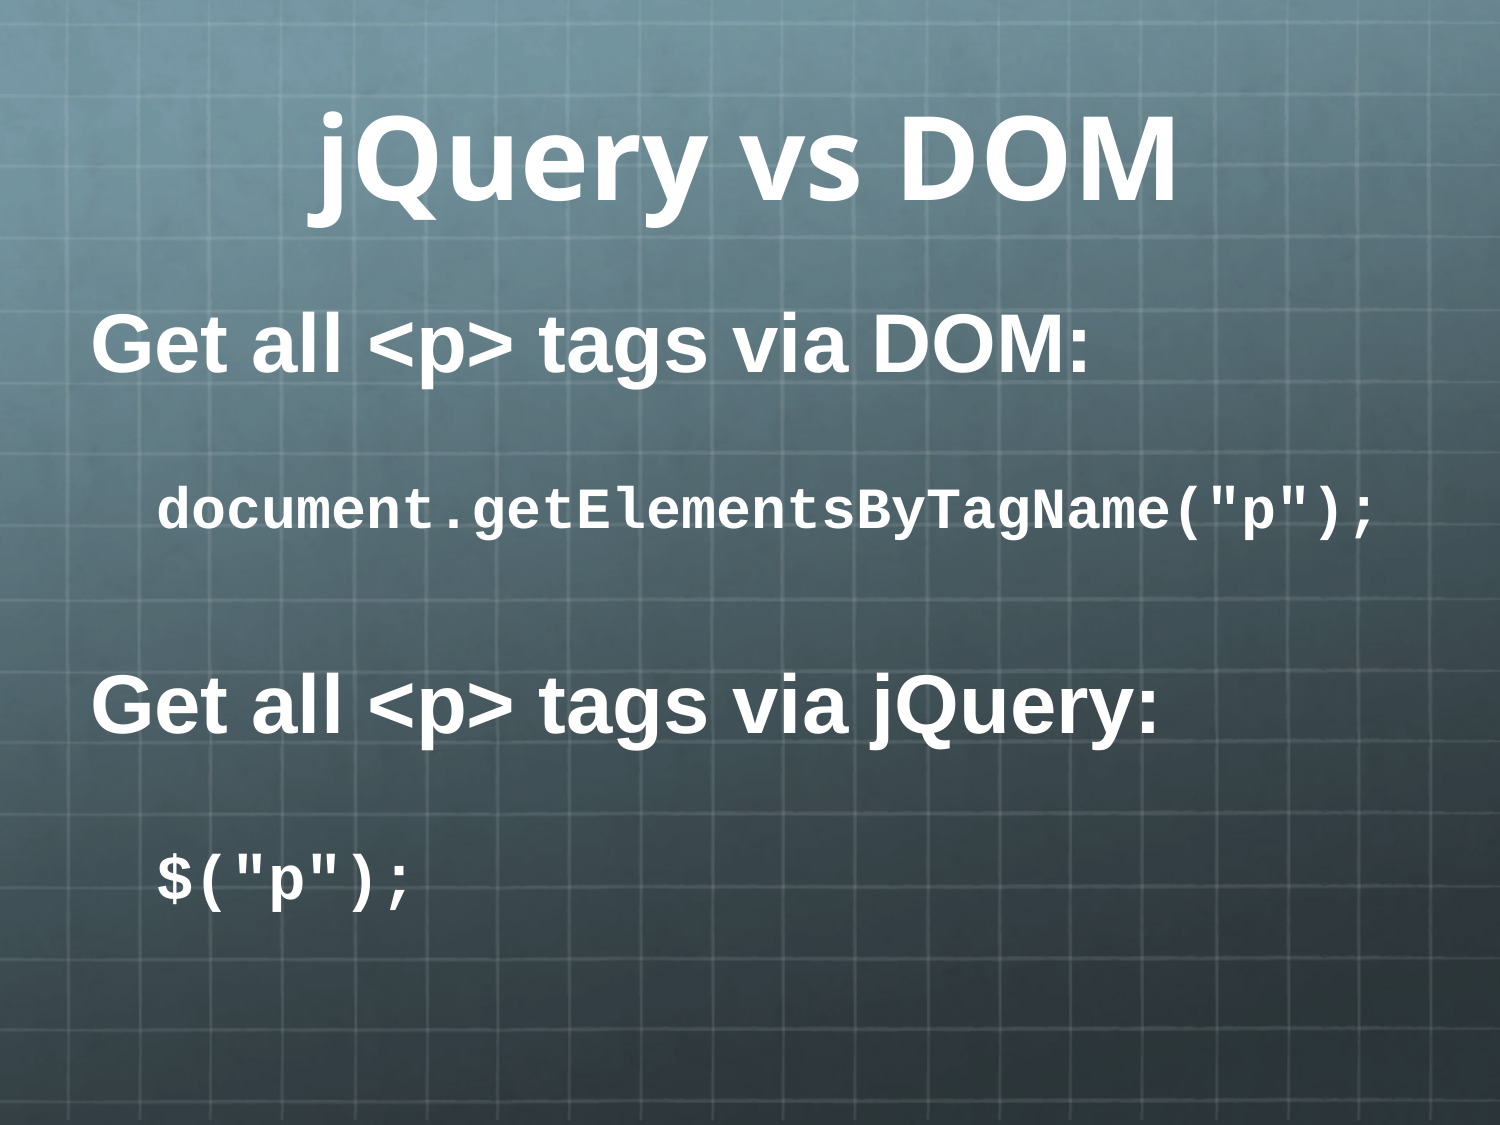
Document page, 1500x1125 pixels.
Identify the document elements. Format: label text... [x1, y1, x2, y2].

picture [0, 0, 1500, 1125]
list Get all <p> tags via DOM: document.getElementsByTagName("p"); Get all <p> tags via jQuery: $("p"); [75, 308, 1425, 1065]
title jQuery vs DOM [127, 17, 1372, 289]
